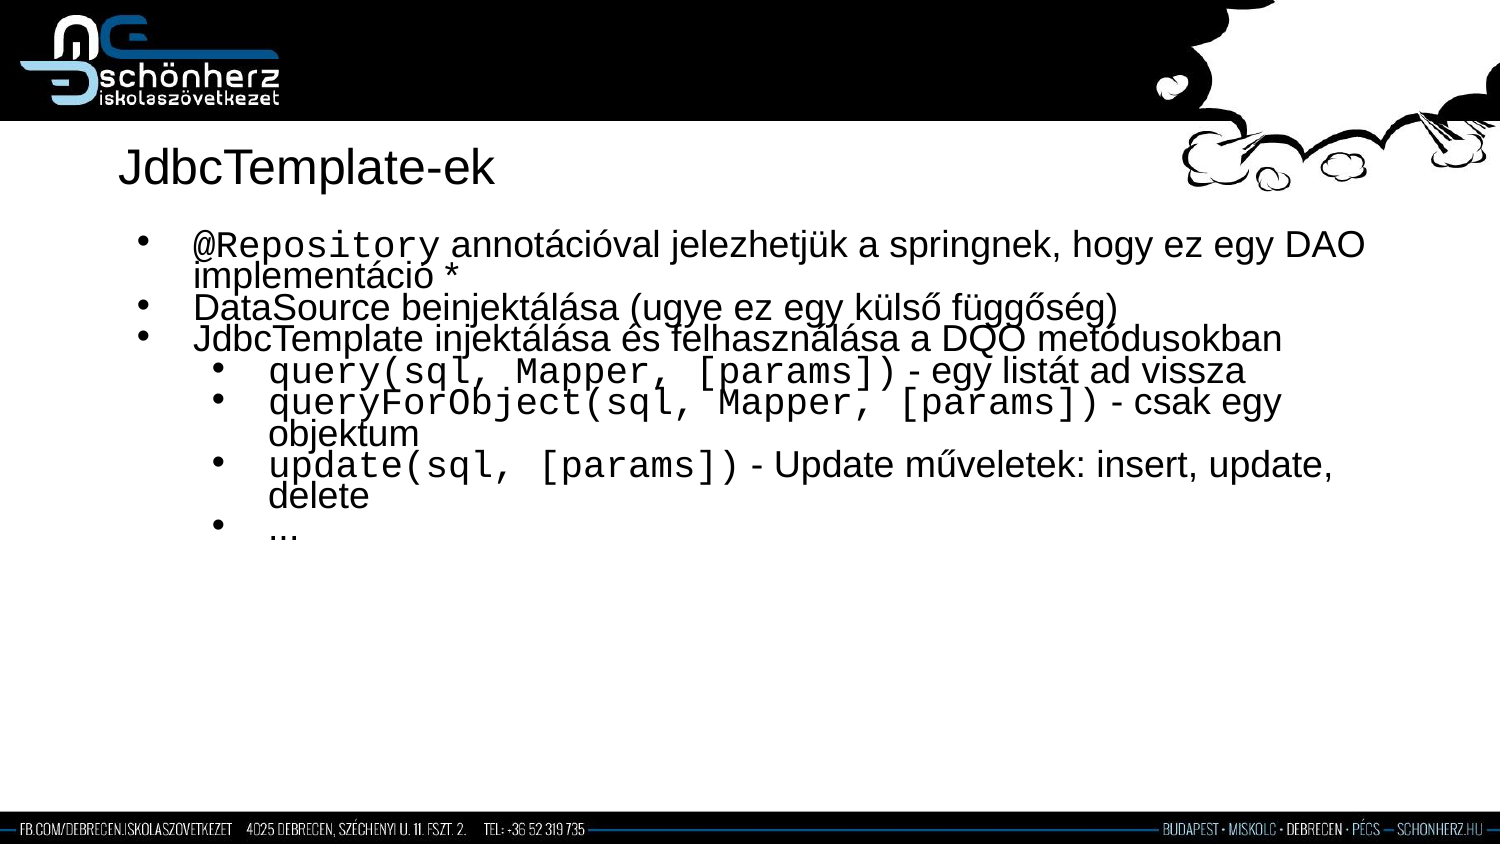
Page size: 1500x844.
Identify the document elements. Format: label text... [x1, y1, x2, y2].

title JdbcTemplate-ek [103, 87, 1397, 224]
list @Repository annotációval jelezhetjük a springnek, hogy ez egy DAO implementáció * DataSource beinjektálása (ugye ez egy külső függőség) JdbcTemplate injektálása és felhasználása a DQO metódusokban query(sql, Mapper, [params]) - egy listát ad vissza queryForObject(sql, Mapper, [params]) - csak egy objektum update(sql, [params]) - Update műveletek: insert, update, delete ... [103, 224, 1397, 760]
picture [0, 0, 1500, 844]
